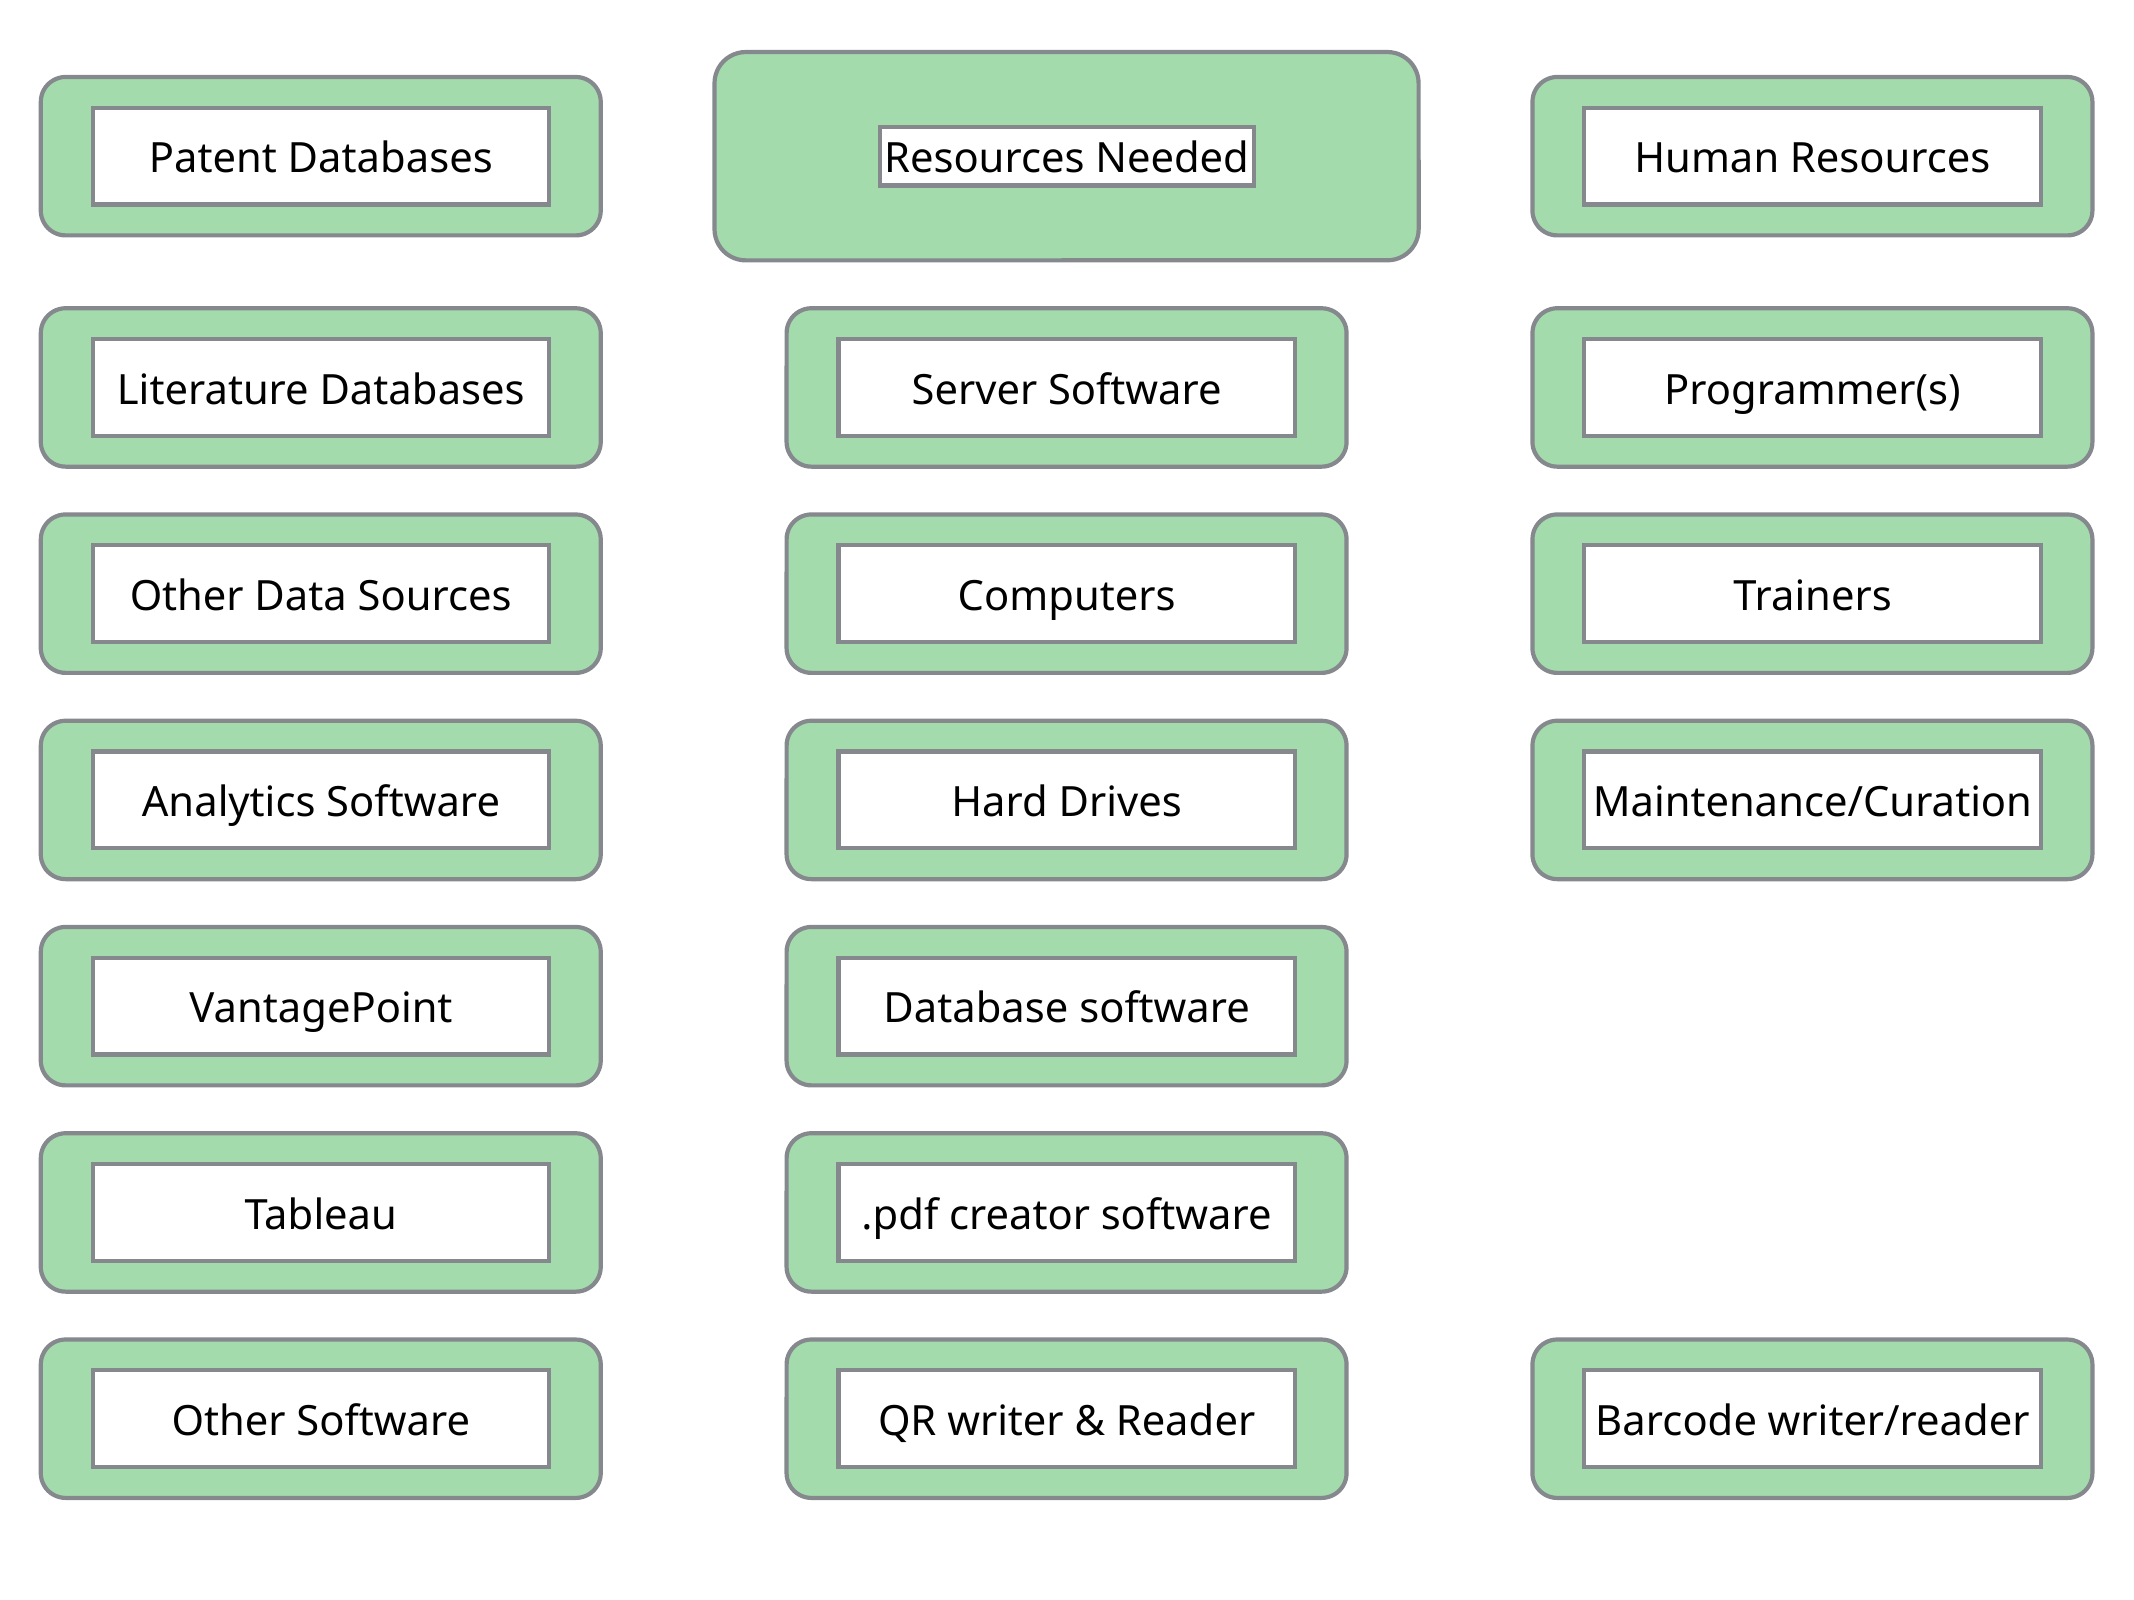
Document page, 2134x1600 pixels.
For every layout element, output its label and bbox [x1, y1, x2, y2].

text_box [40, 720, 601, 880]
text_box [786, 720, 1347, 880]
text_box [1532, 76, 2093, 236]
text_box [1532, 1339, 2093, 1499]
text_box [40, 514, 601, 674]
text_box [786, 308, 1347, 467]
text_box [40, 76, 601, 236]
text_box [1532, 308, 2093, 467]
text_box [40, 926, 601, 1086]
text_box [40, 308, 601, 467]
text_box [786, 1339, 1347, 1499]
text_box [40, 1339, 601, 1499]
text_box [40, 1133, 601, 1292]
text_box [1532, 720, 2093, 880]
text_box [786, 1133, 1347, 1292]
text_box [1532, 514, 2093, 674]
text_box [714, 51, 1419, 261]
text_box [786, 514, 1347, 674]
text_box [786, 926, 1347, 1086]
